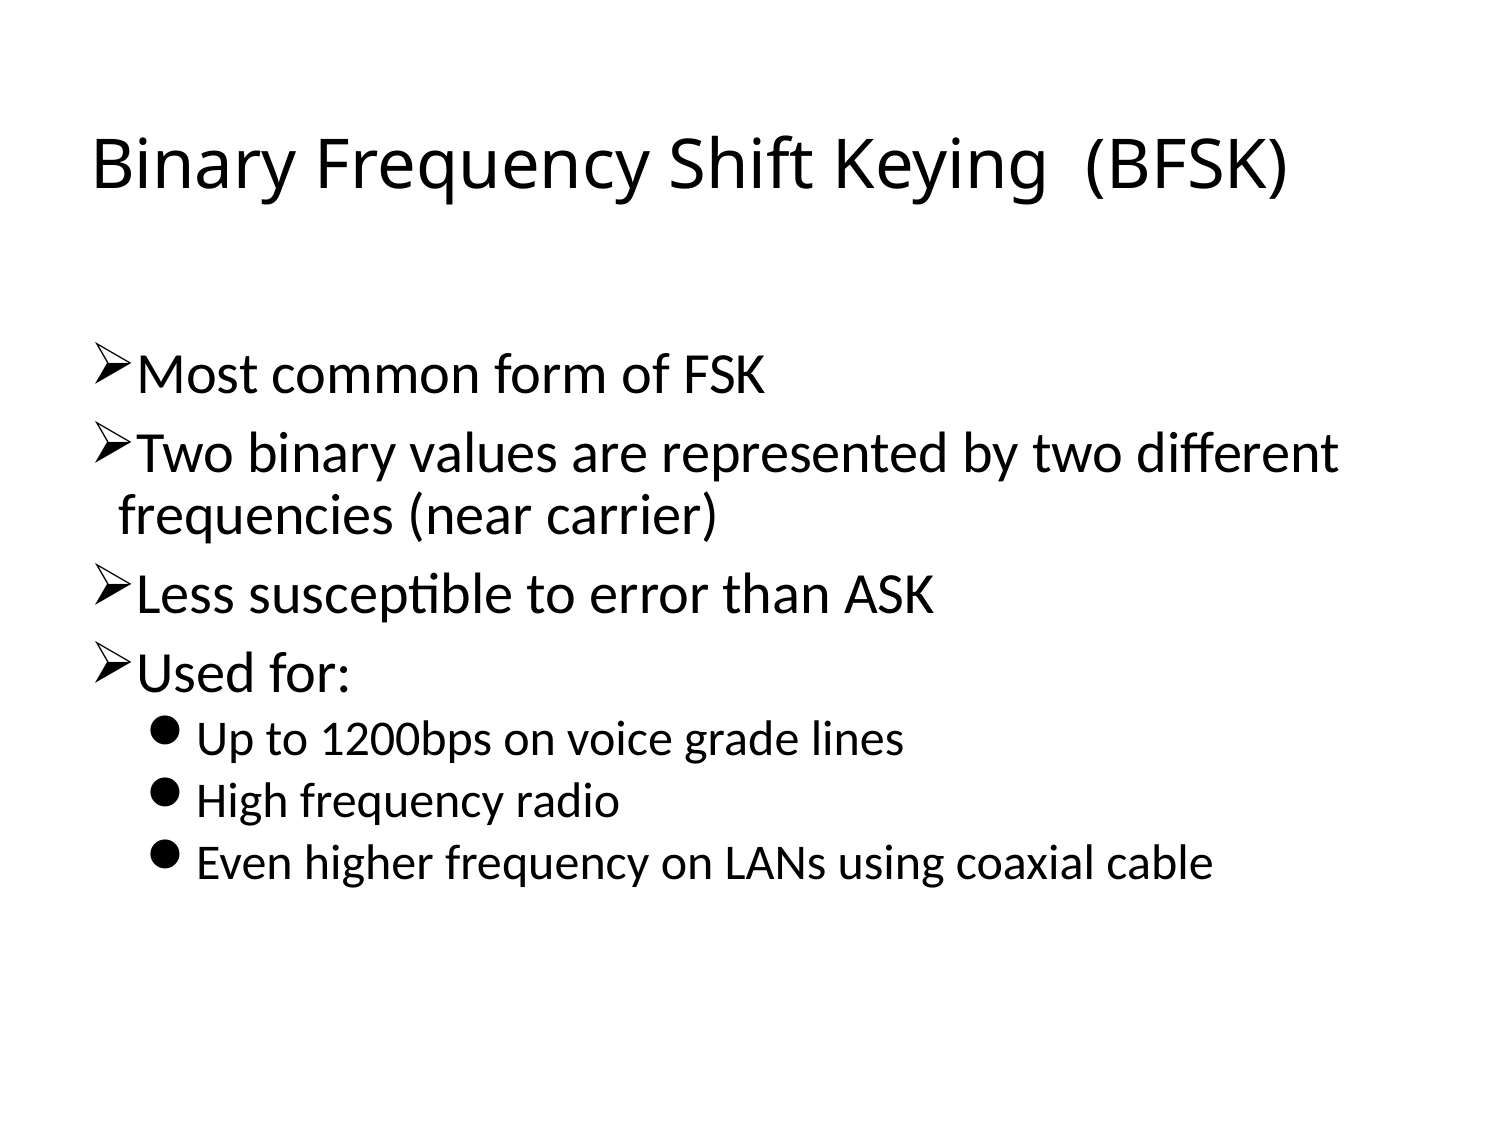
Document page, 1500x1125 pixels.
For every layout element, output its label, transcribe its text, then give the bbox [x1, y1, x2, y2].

title Binary Frequency Shift Keying (BFSK) [75, 45, 1425, 249]
list Most common form of FSK Two binary values are represented by two different frequencies (near carrier) Less susceptible to error than ASK Used for: Up to 1200bps on voice grade lines High frequency radio Even higher frequency on LANs using coaxial cable [75, 249, 1425, 813]
